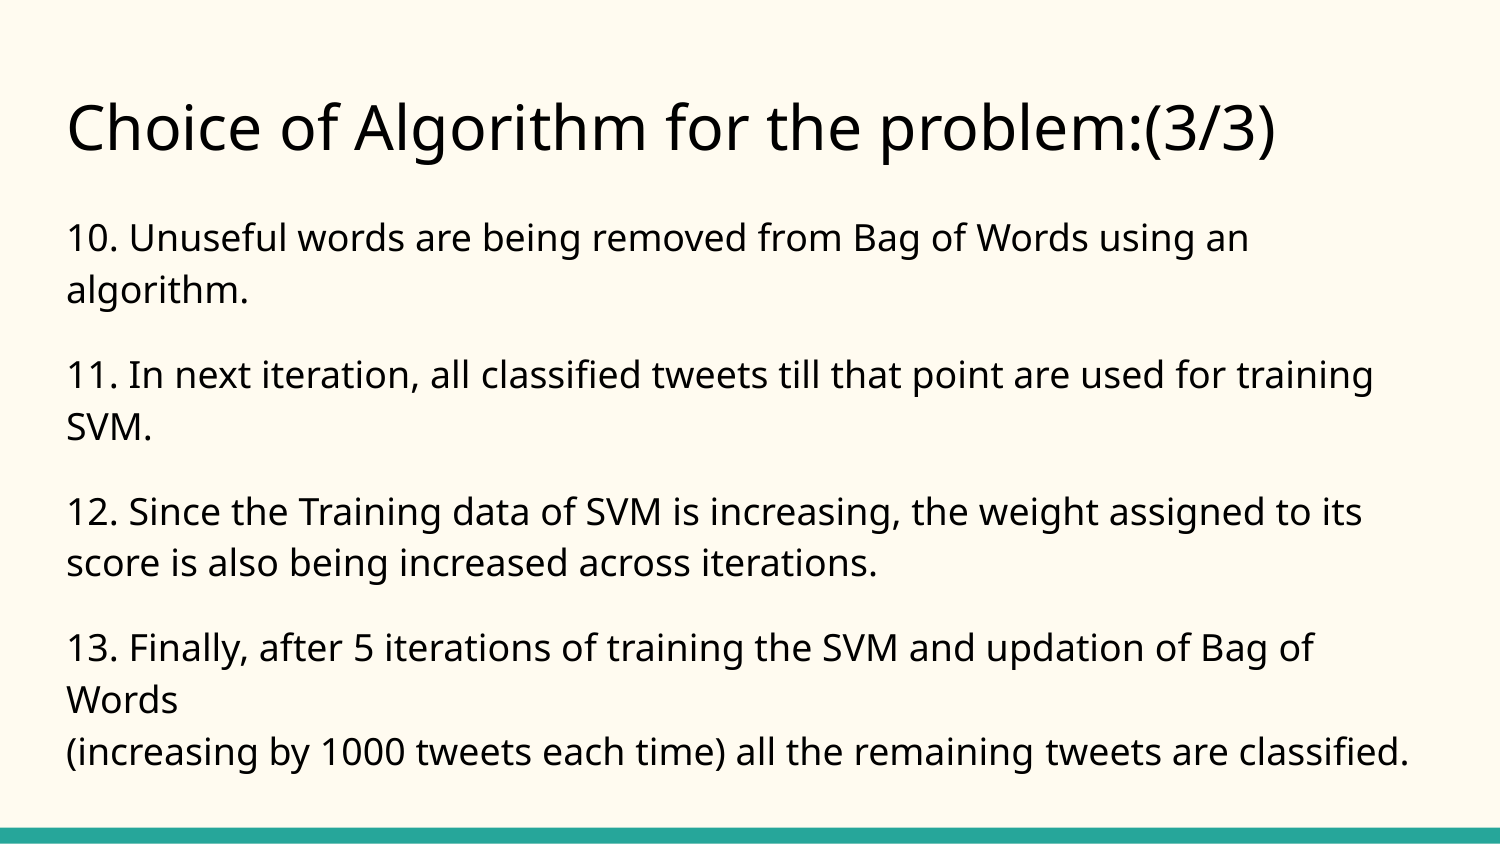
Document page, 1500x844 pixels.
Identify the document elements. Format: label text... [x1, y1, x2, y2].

title Choice of Algorithm for the problem:(3/3) [51, 72, 1449, 174]
list 10. Unuseful words are being removed from Bag of Words using an algorithm. 11. In next iteration, all classified tweets till that point are used for training SVM. 12. Since the Training data of SVM is increasing, the weight assigned to its score is also being increased across iterations. 13. Finally, after 5 iterations of training the SVM and updation of Bag of Words (increasing by 1000 tweets each time) all the remaining tweets are classified. [51, 192, 1449, 750]
